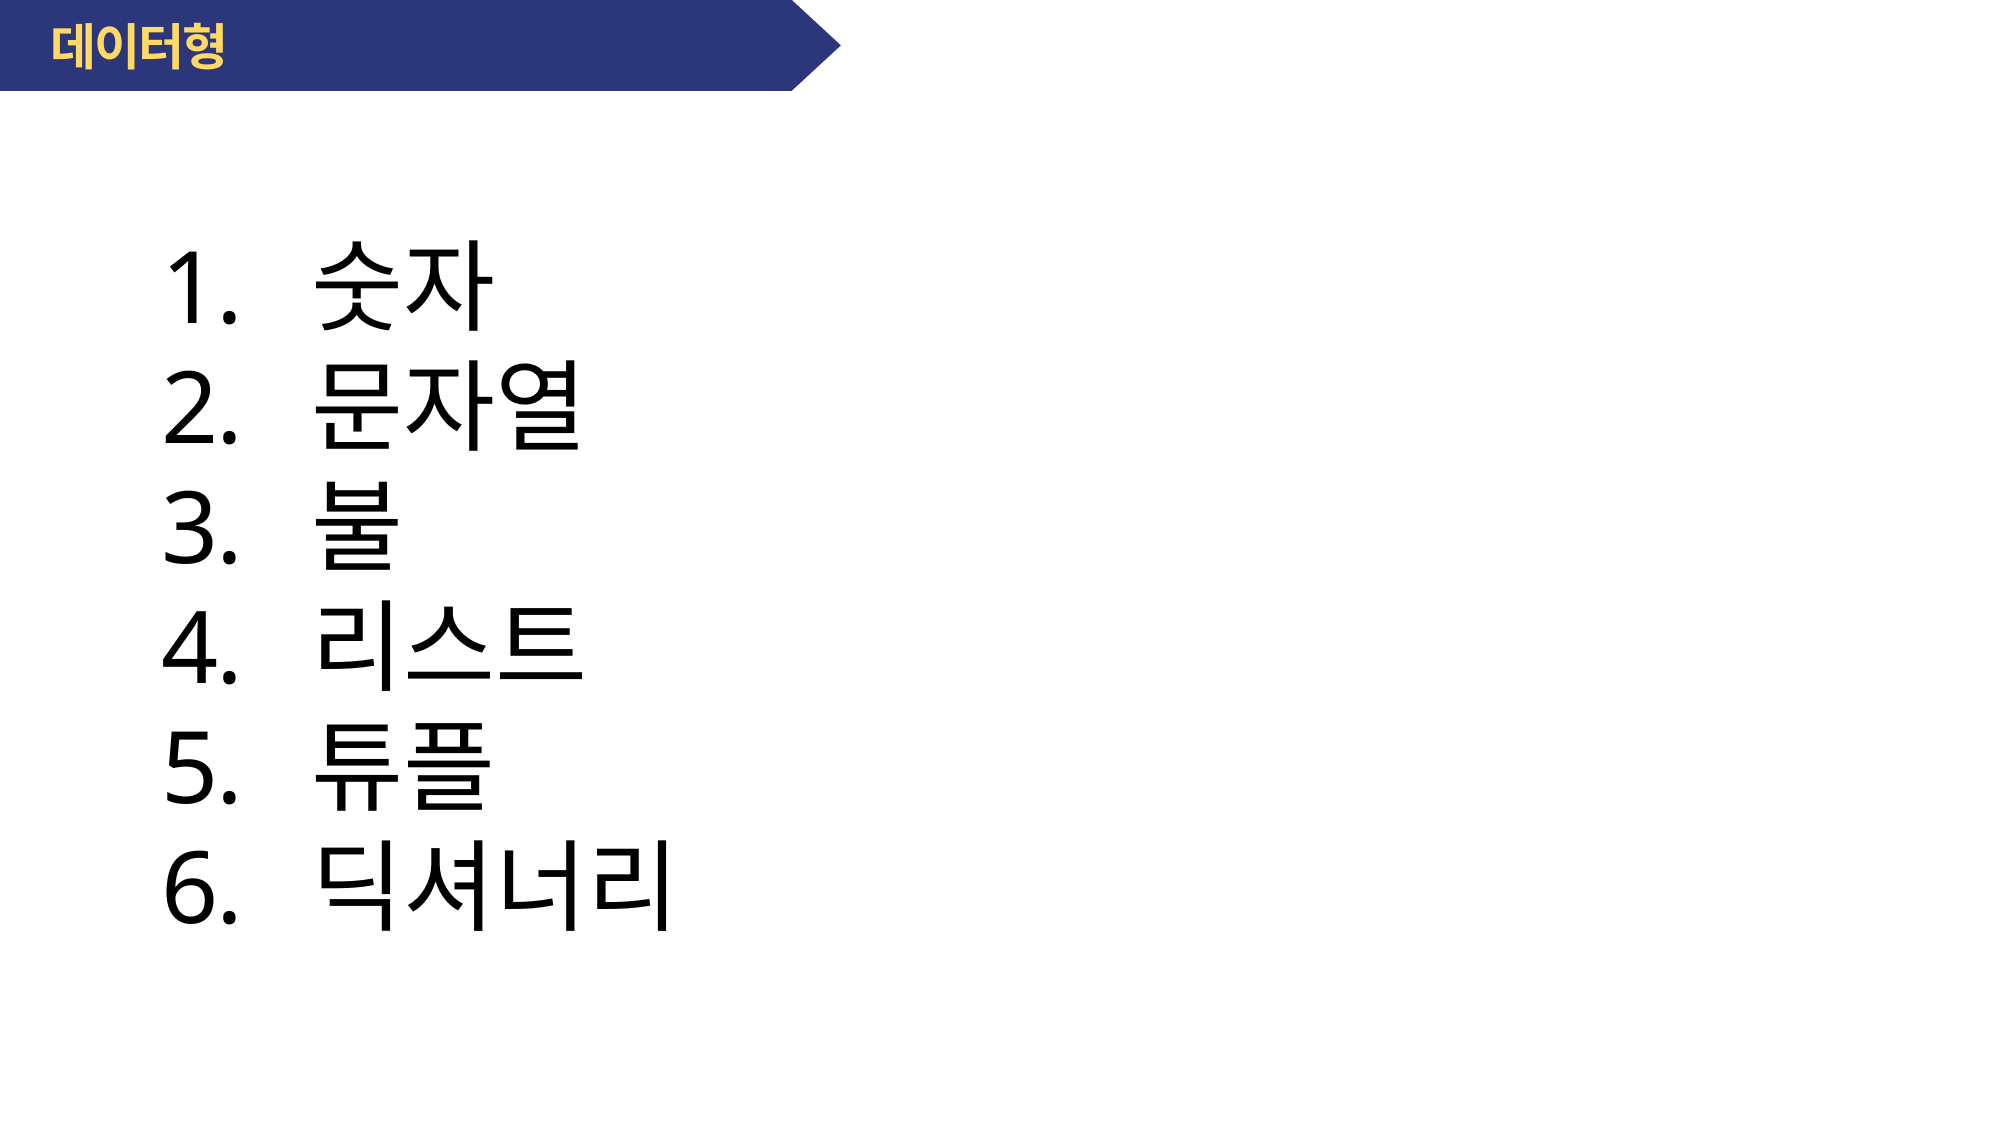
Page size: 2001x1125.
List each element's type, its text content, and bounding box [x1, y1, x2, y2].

text_box 숫자 문자열 불 리스트 튜플 딕셔너리 [146, 216, 695, 1071]
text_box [0, 0, 1097, 91]
